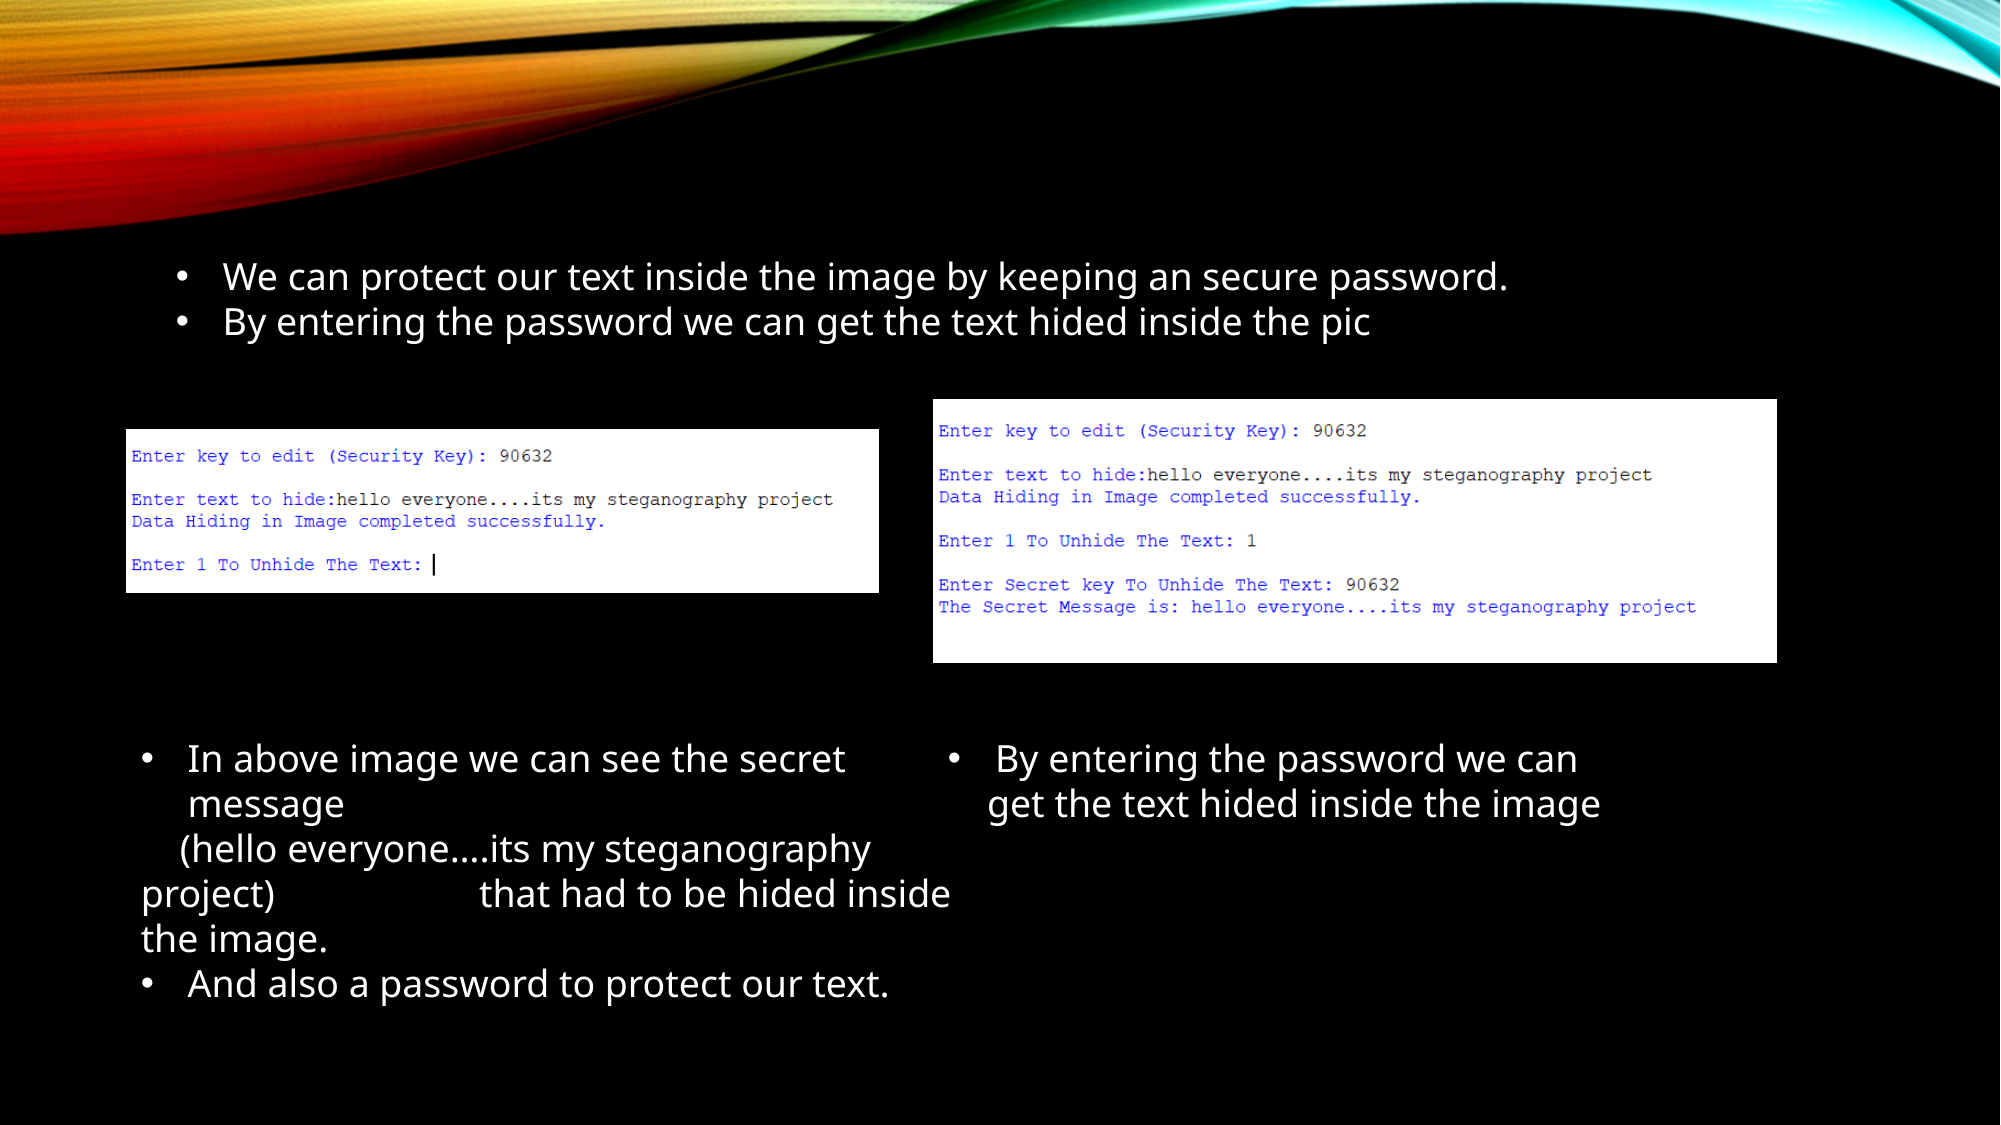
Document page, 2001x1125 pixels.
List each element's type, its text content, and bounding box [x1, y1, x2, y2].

picture [0, 0, 2000, 237]
picture [125, 429, 880, 594]
text_box By entering the password we can get the text hided inside the image [973, 727, 1717, 833]
picture [932, 399, 1777, 664]
text_box In above image we can see the secret message (hello everyone….its my steganography project) that had to be hided inside the image. And also a password to protect our text. [126, 727, 973, 1013]
text_box We can protect our text inside the image by keeping an secure password. By entering the password we can get the text hided inside the pic [161, 245, 1706, 351]
